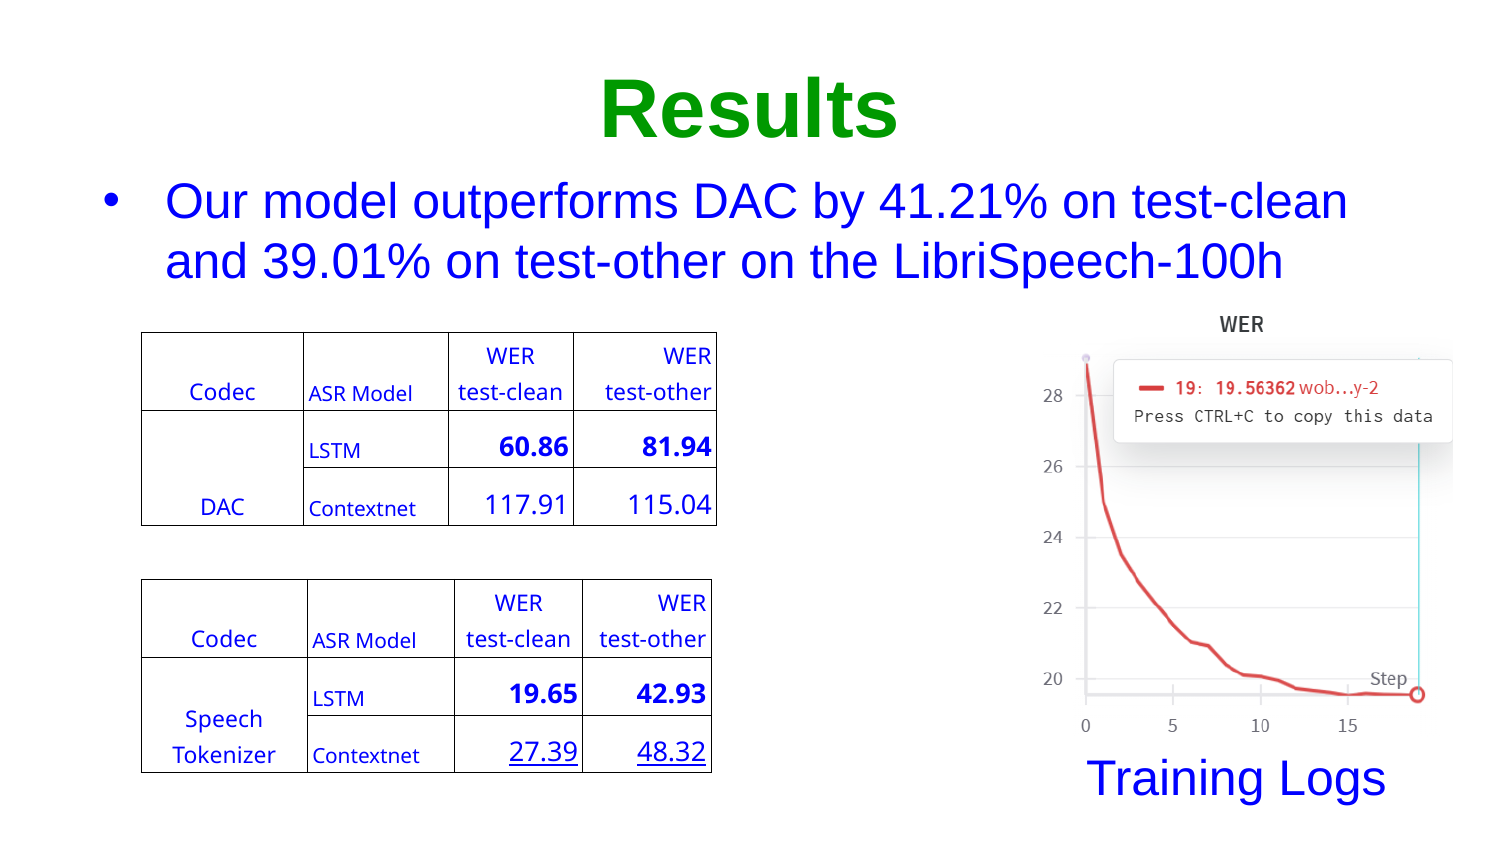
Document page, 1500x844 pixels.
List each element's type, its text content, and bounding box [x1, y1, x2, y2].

table_cell DAC [142, 411, 303, 525]
table_header WER test-clean [449, 333, 573, 410]
table_cell LSTM [308, 658, 454, 715]
table_cell Contextnet [308, 716, 454, 772]
table_header WER test-clean [455, 580, 582, 657]
table_header WER test-other [574, 333, 716, 410]
table_header Codec [142, 333, 303, 410]
list Our model outperforms DAC by 41.21% on test-clean and 39.01% on test-other on the LibriSpeech-100h [75, 161, 1425, 719]
table_cell LSTM [304, 411, 448, 467]
table_cell Speech Tokenizer [142, 658, 307, 772]
table_header ASR Model [308, 580, 454, 657]
table_cell Contextnet [304, 468, 448, 525]
table_cell 115.04 [574, 468, 716, 525]
table_cell 19.65 [455, 658, 582, 715]
table_header WER test-other [583, 580, 711, 657]
table_cell 81.94 [574, 411, 716, 467]
table_cell 60.86 [449, 411, 573, 467]
table_header ASR Model [304, 333, 448, 410]
table_cell 117.91 [449, 468, 573, 525]
table_header Codec [142, 580, 307, 657]
picture [1040, 306, 1454, 739]
table_cell 48.32 [583, 716, 711, 772]
title Results [75, 33, 1425, 161]
table_cell 27.39 [455, 716, 582, 772]
table_cell 42.93 [583, 658, 711, 715]
list Training Logs [1071, 747, 1423, 814]
